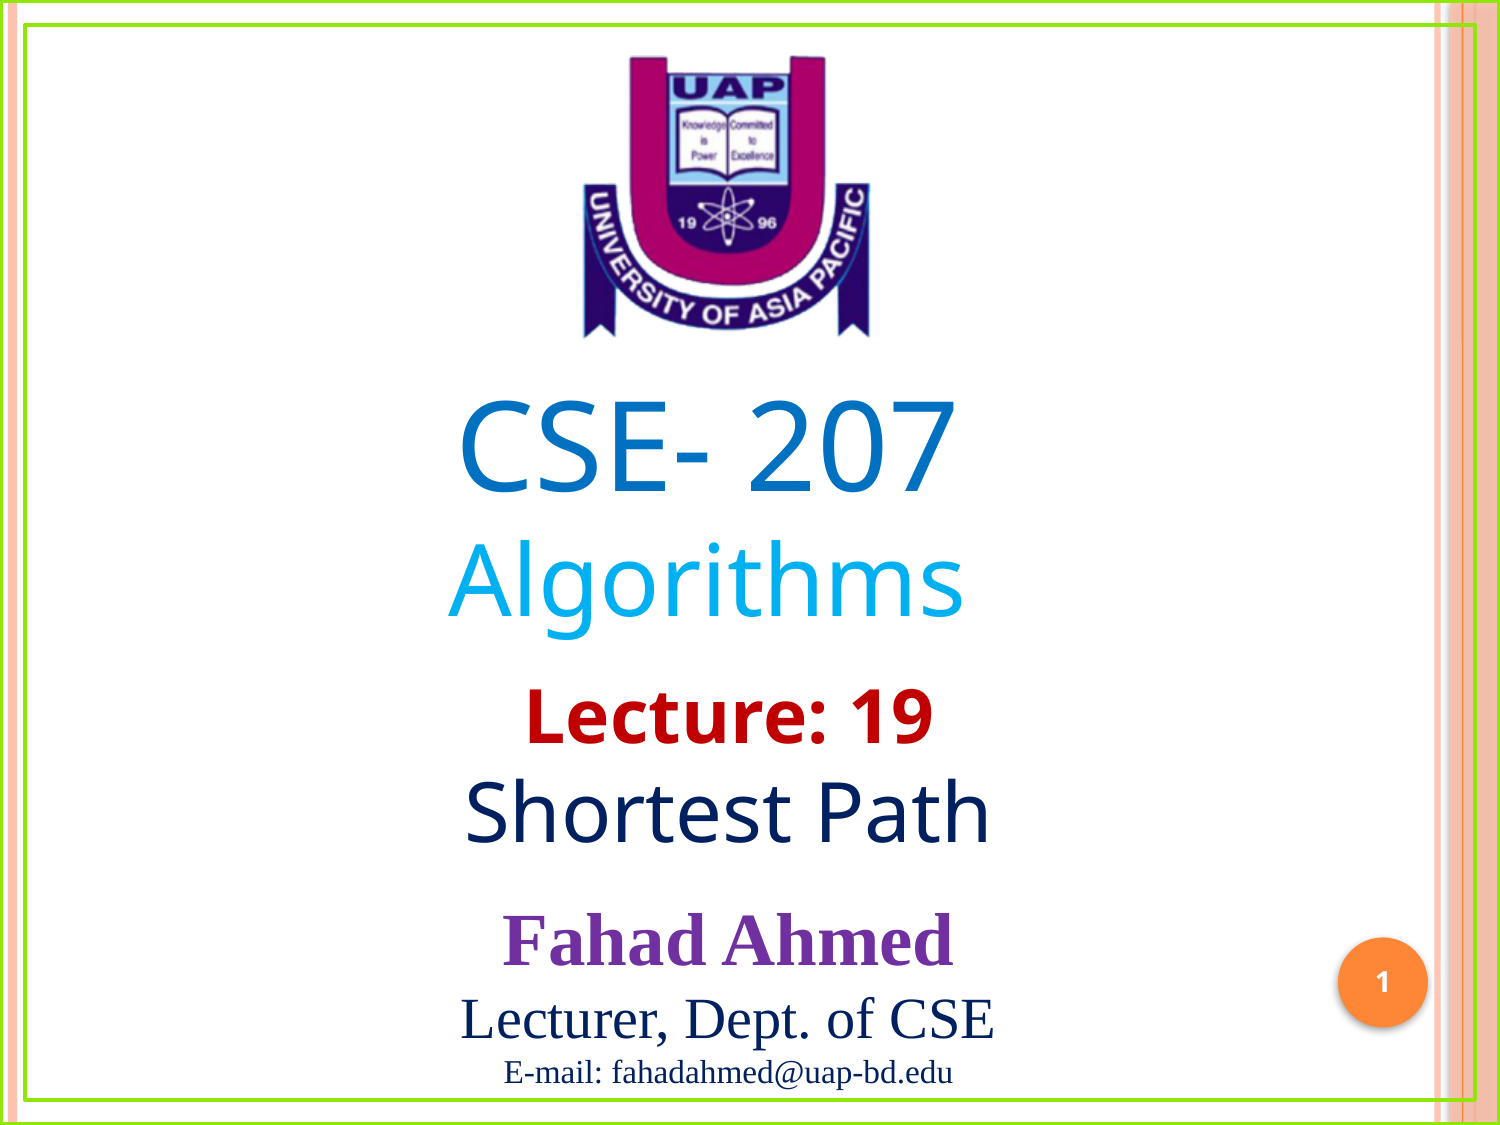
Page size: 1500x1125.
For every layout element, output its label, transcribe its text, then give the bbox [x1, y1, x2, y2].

picture [577, 53, 881, 348]
slide_number 1 [1333, 940, 1434, 1027]
text_box CSE- 207 Algorithms [433, 359, 982, 644]
text_box [0, 0, 1500, 1125]
text_box [23, 23, 1477, 1102]
text_box Lecture: 19 Shortest Path [275, 645, 1183, 883]
